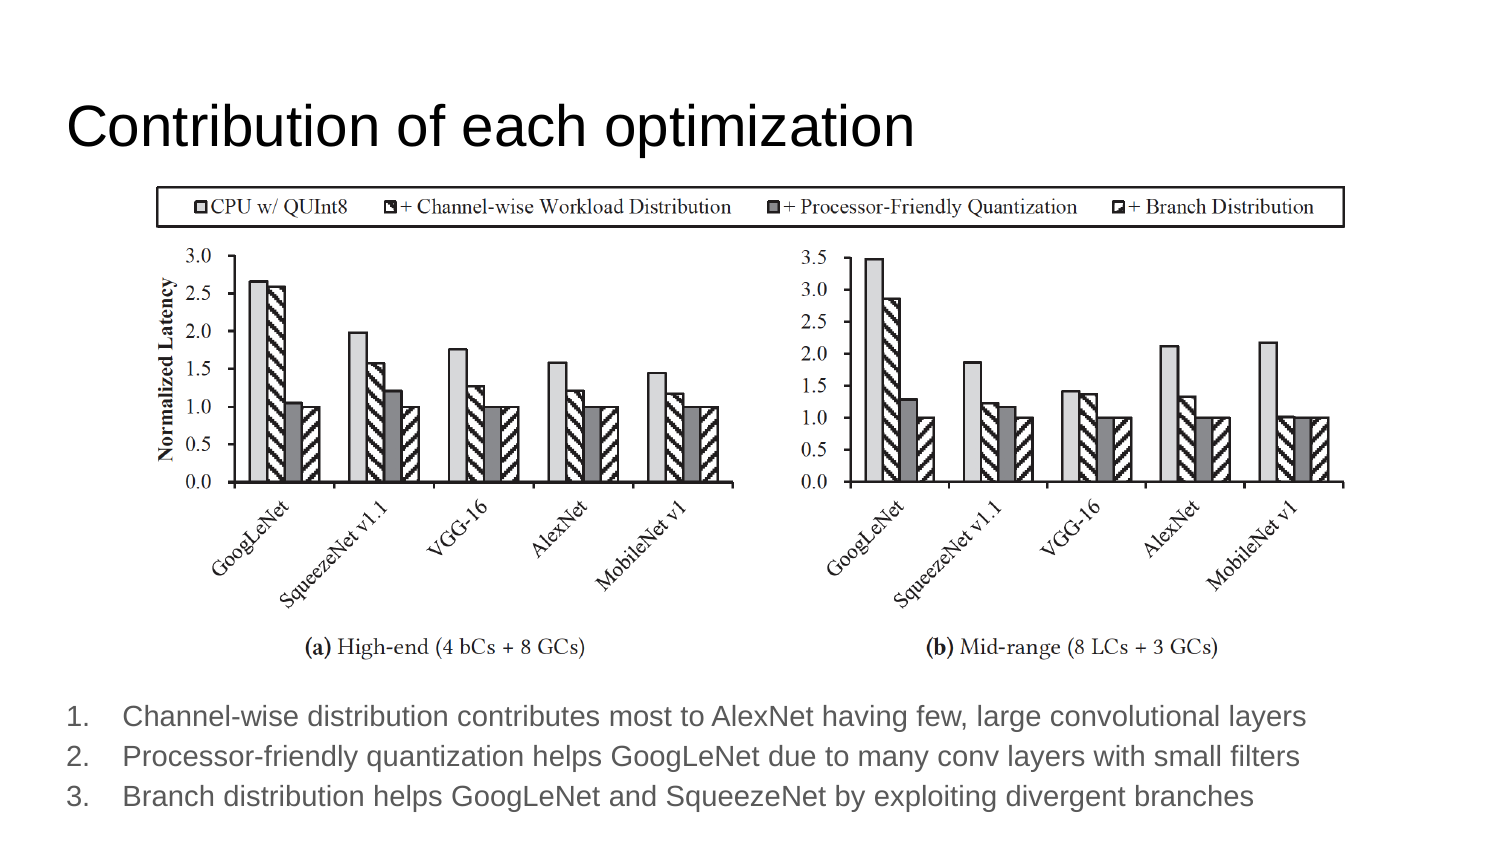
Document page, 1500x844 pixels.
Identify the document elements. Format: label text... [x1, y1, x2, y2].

picture [142, 166, 1358, 669]
list Channel-wise distribution contributes most to AlexNet having few, large convolutional layers Processor-friendly quantization helps GoogLeNet due to many conv layers with small filters Branch distribution helps GoogLeNet and SqueezeNet by exploiting divergent branches [51, 676, 1449, 756]
title Contribution of each optimization [51, 72, 1449, 167]
